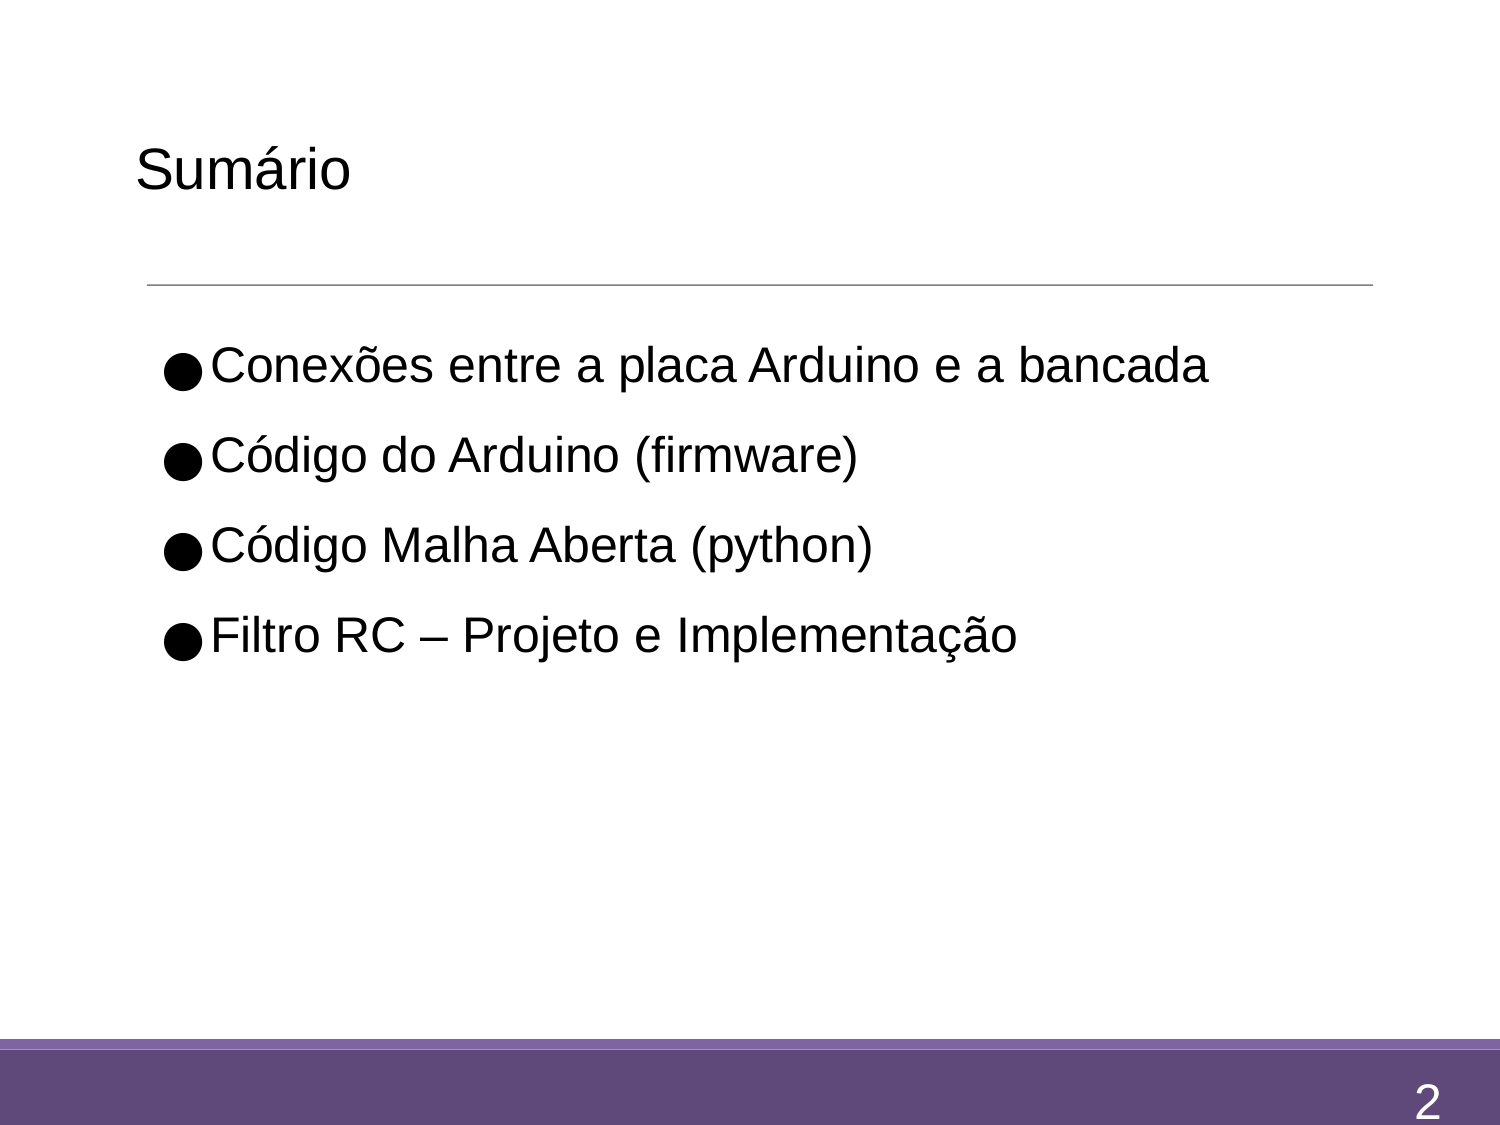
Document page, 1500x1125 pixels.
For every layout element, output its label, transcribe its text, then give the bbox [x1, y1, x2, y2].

text_box Conexões entre a placa Arduino e a bancada Código do Arduino (firmware) Código Malha Aberta (python) Filtro RC – Projeto e Implementação [135, 302, 1373, 1035]
text_box 2 [1399, 1061, 1500, 1125]
text_box Sumário [135, 46, 1373, 285]
